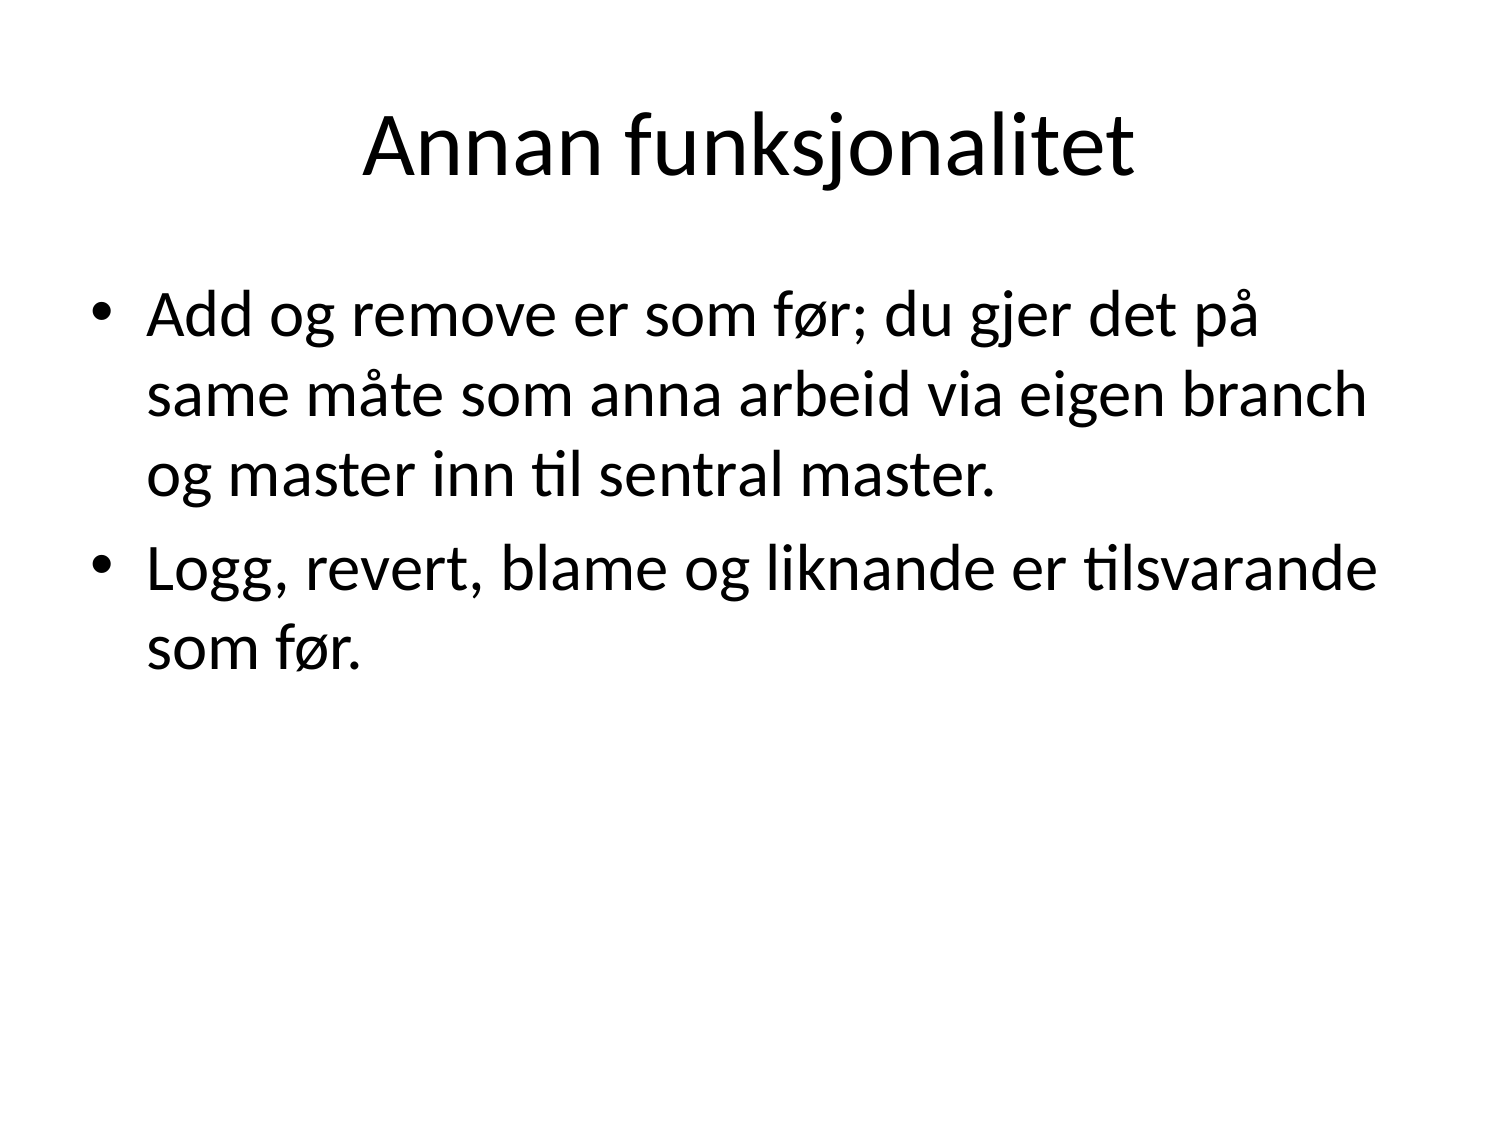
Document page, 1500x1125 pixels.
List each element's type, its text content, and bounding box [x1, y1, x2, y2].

list Add og remove er som før; du gjer det på same måte som anna arbeid via eigen branch og master inn til sentral master. Logg, revert, blame og liknande er tilsvarande som før. [75, 262, 1425, 1005]
title Annan funksjonalitet [75, 45, 1425, 233]
